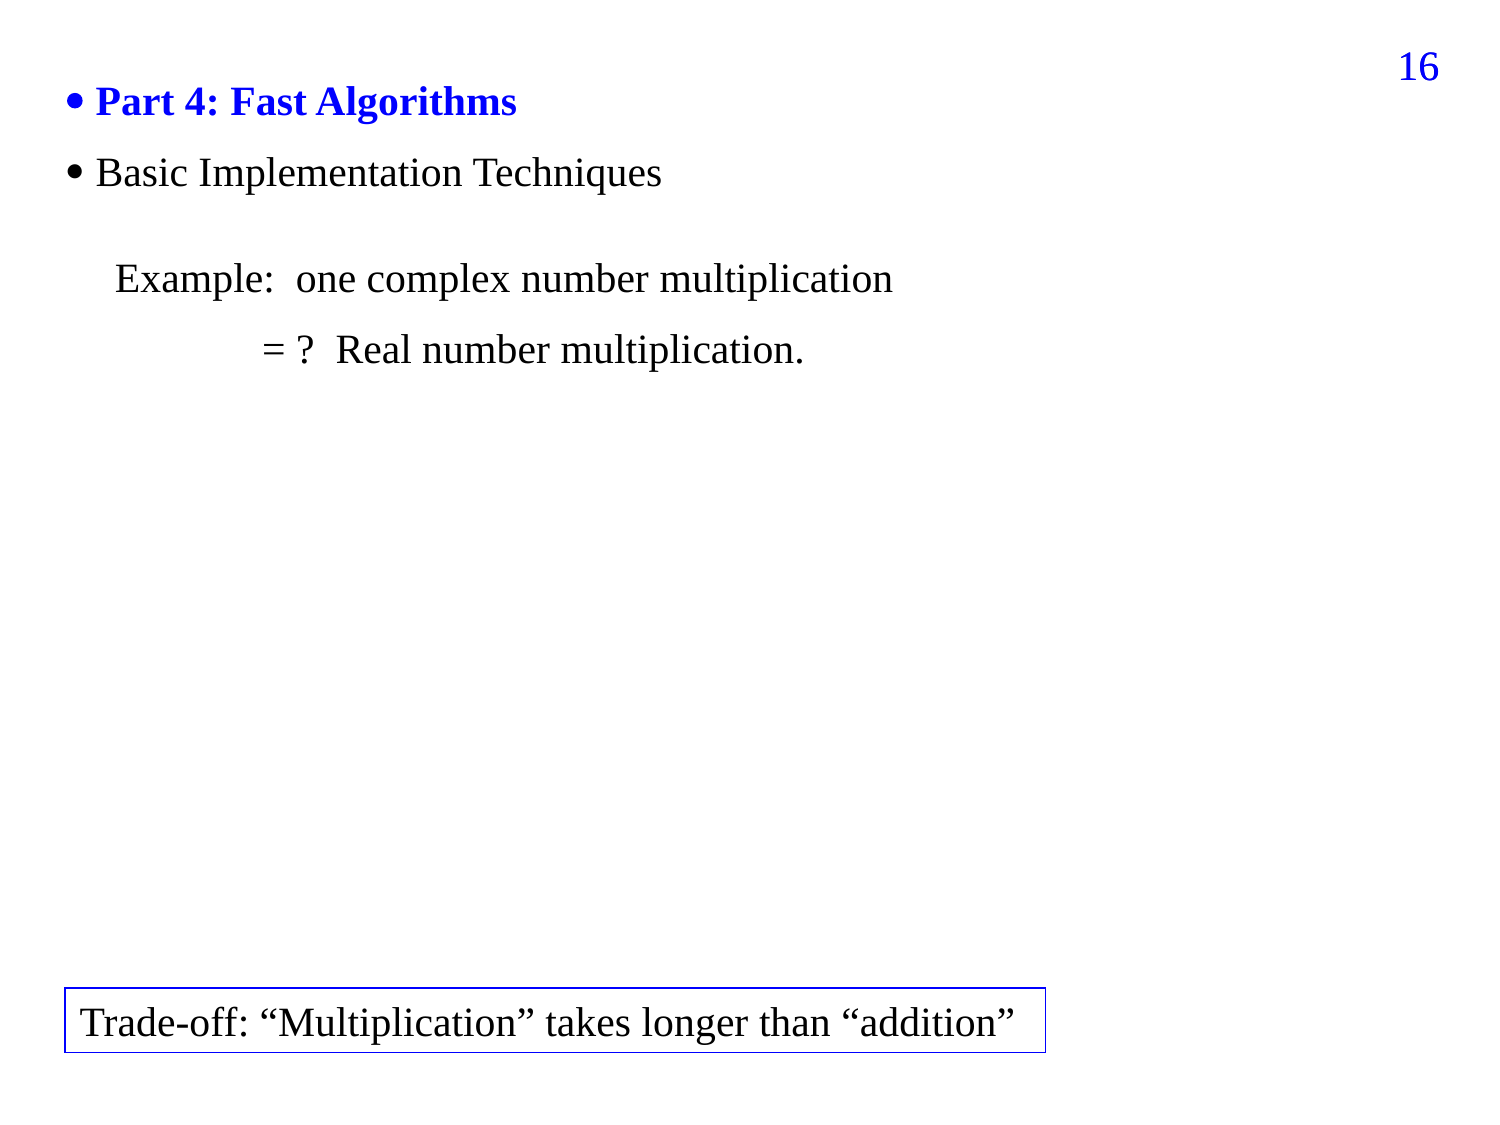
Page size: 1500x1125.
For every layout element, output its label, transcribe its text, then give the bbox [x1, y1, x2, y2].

text_box Example: one complex number multiplication = ? Real number multiplication. [100, 243, 975, 380]
text_box 16 [1104, 31, 1455, 110]
text_box  Part 4: Fast Algorithms [53, 66, 904, 132]
text_box Trade-off: “Multiplication” takes longer than “addition” [64, 987, 1046, 1053]
text_box  Basic Implementation Techniques [53, 137, 880, 202]
